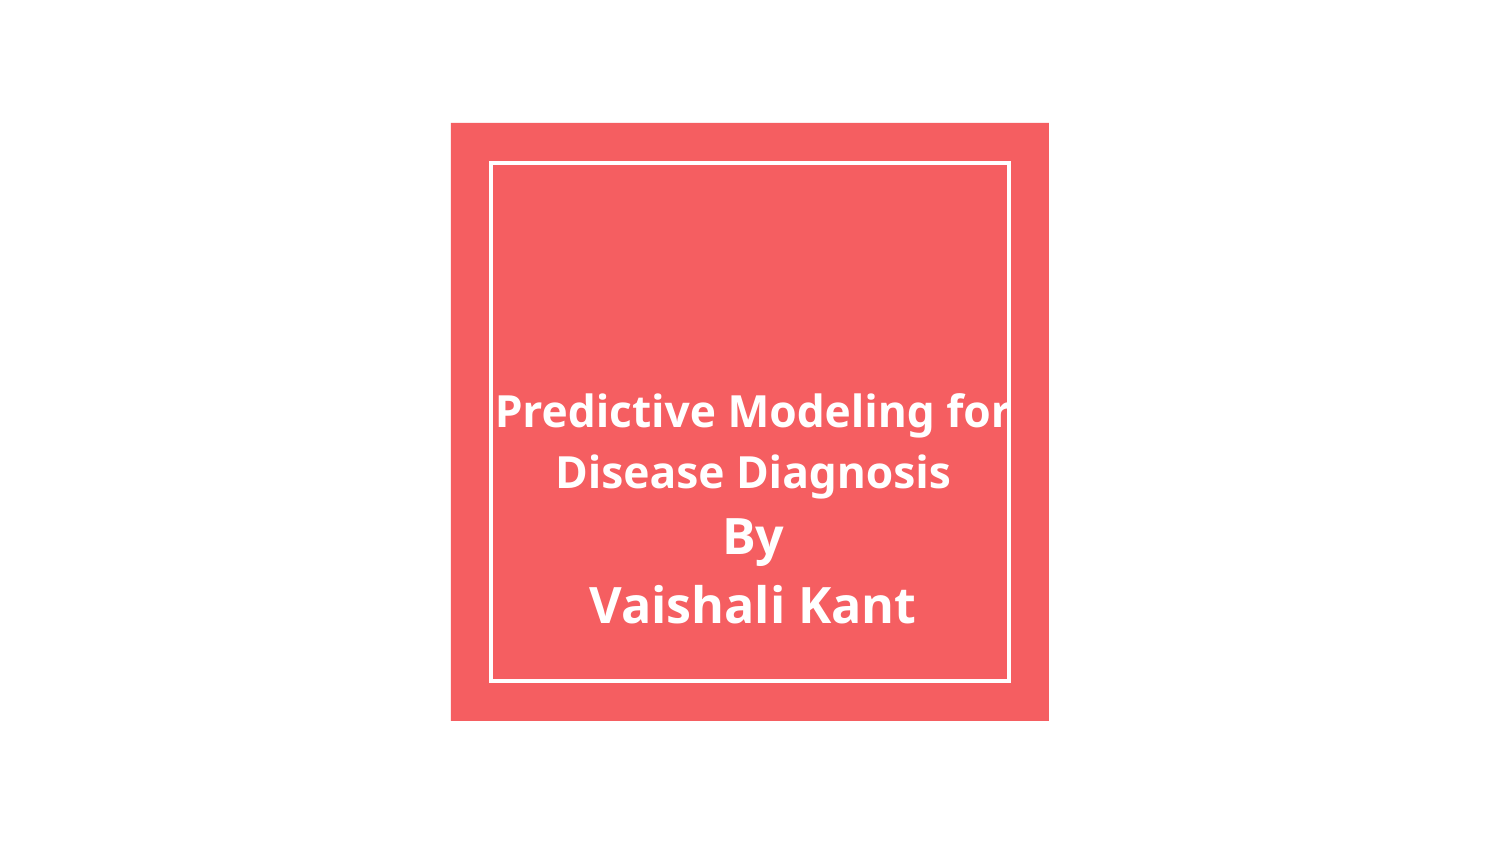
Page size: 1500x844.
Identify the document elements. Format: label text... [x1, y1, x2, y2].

title Predictive Modeling for Disease Diagnosis By Vaishali Kant [437, 160, 1070, 655]
